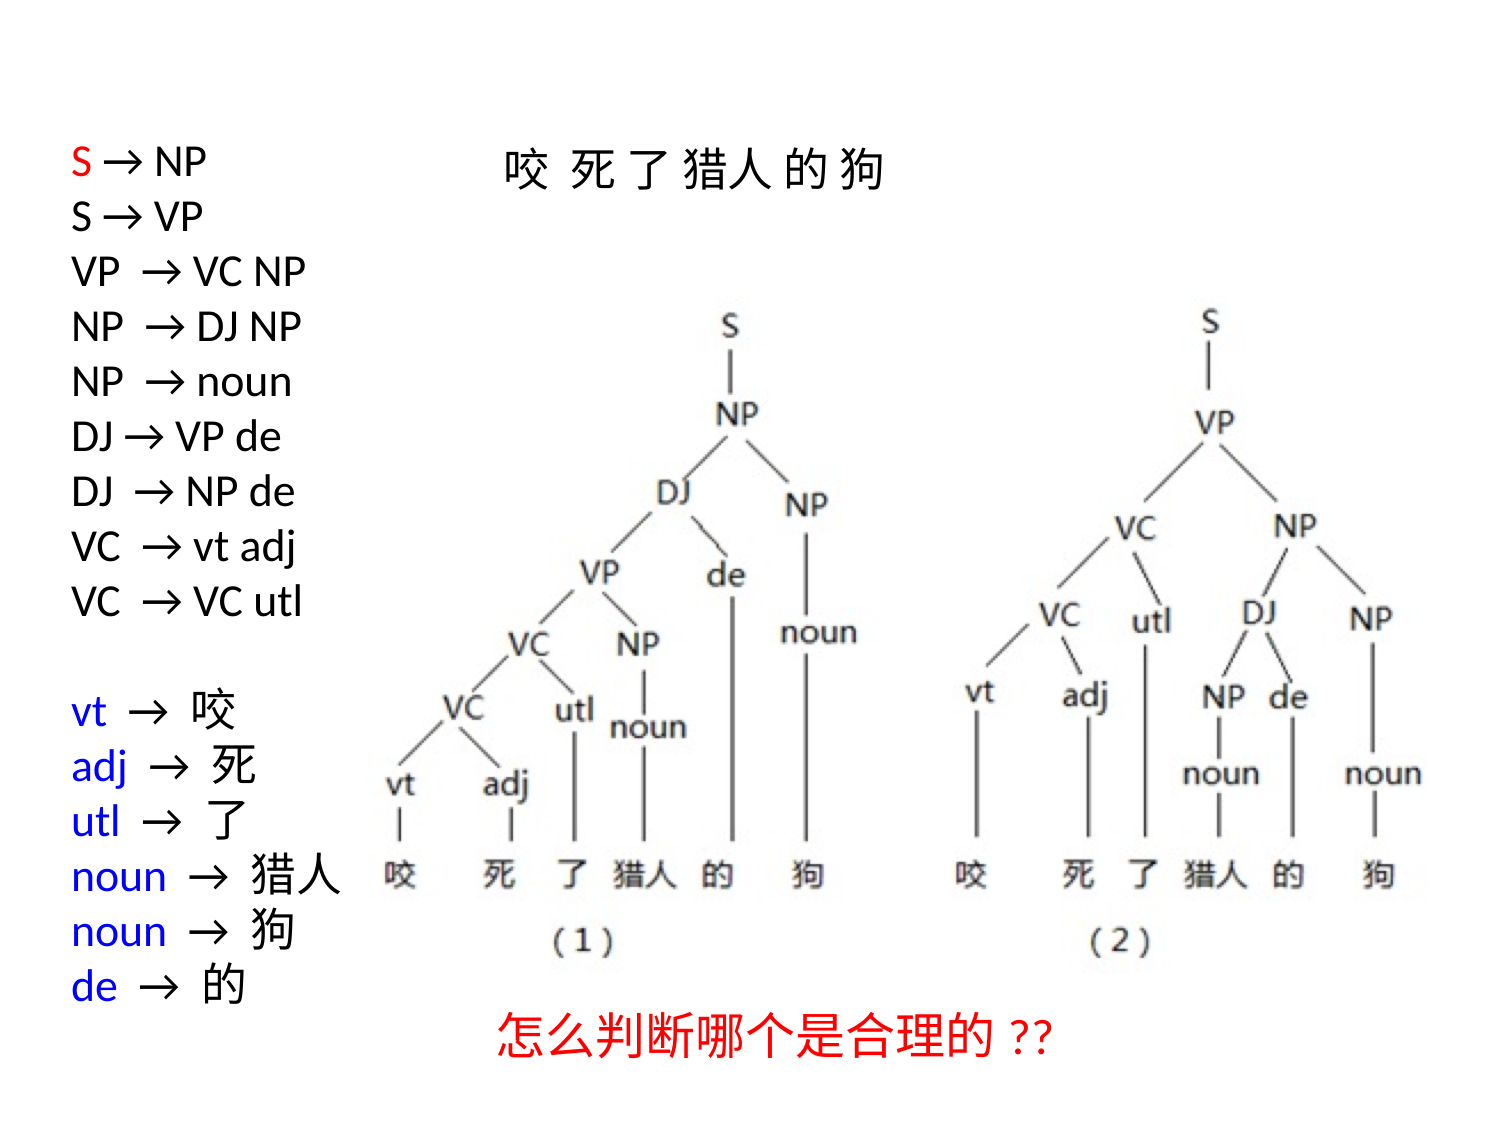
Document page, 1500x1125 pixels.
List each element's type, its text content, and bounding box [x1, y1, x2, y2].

picture [344, 292, 1457, 974]
text_box 咬 死 了 猎人 的 狗 [489, 133, 1137, 204]
text_box 怎么判断哪个是合理的?? [481, 996, 1070, 1072]
text_box S → NP S → VP VP → VC NP NP → DJ NP NP → noun DJ → VP de DJ → NP de VC → vt adj VC → VC utl vt → 咬 adj → 死 utl → 了 noun → 猎人 noun → 狗 de → 的 [0, 123, 490, 1018]
